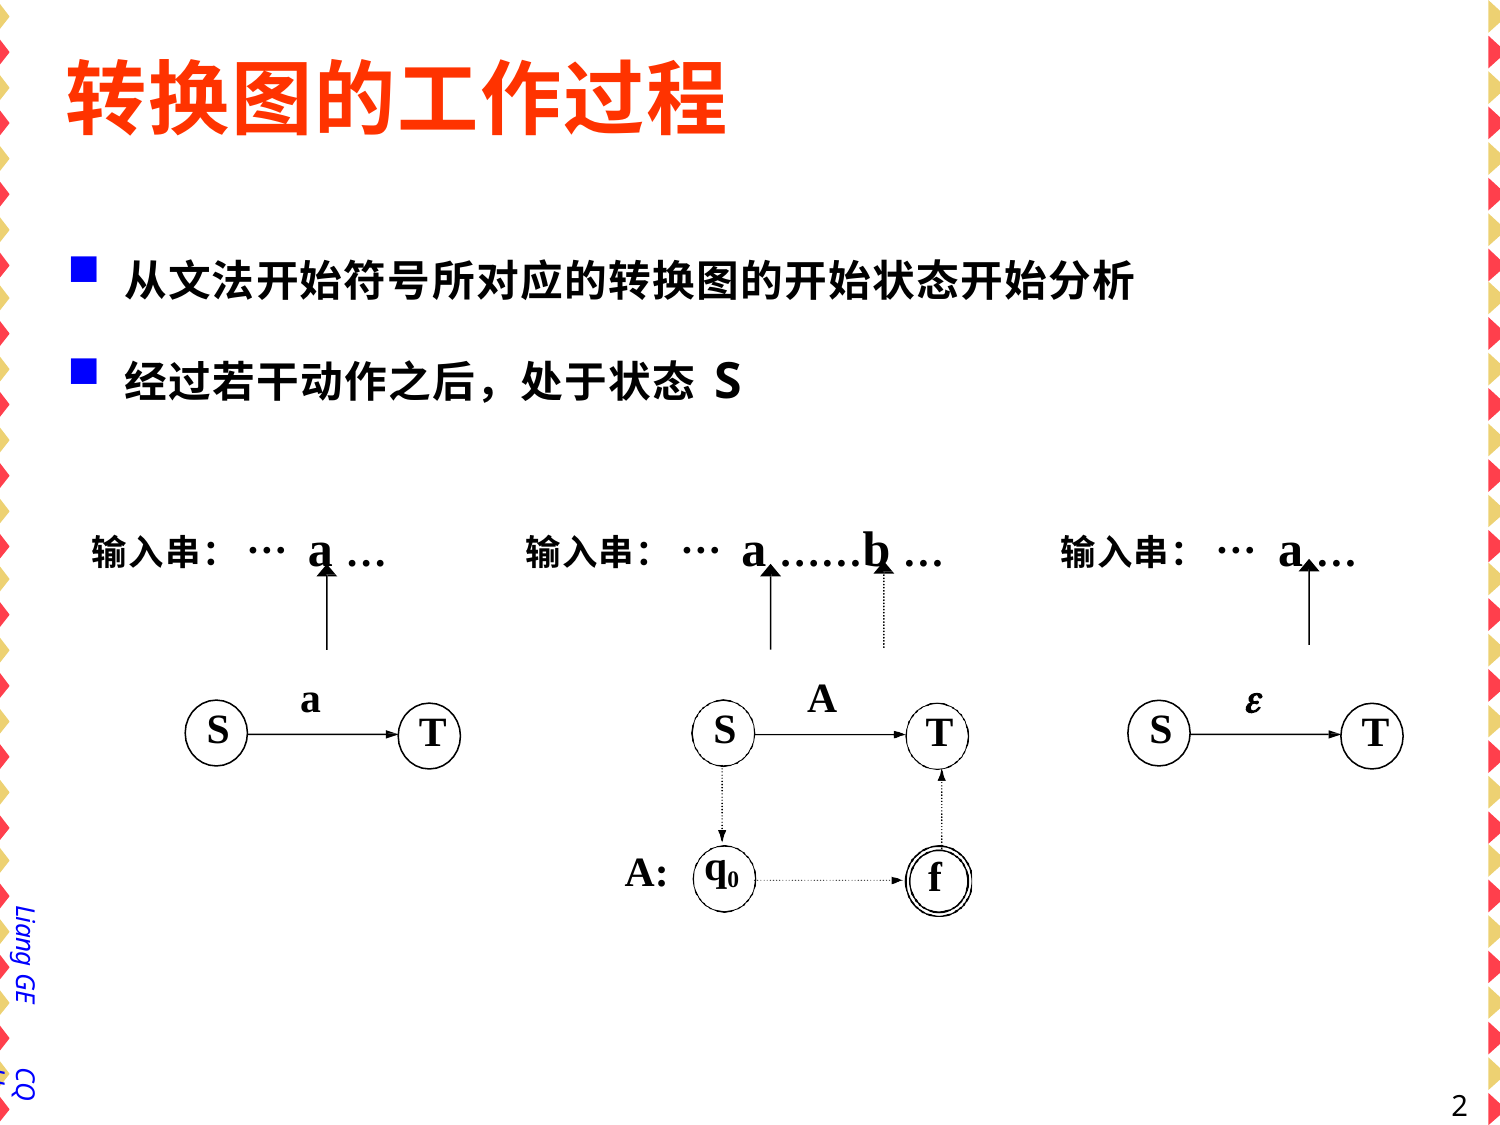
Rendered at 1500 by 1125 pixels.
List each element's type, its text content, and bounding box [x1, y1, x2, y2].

text_box S [204, 699, 232, 752]
text_box T [1359, 702, 1392, 755]
text_box 20 [1449, 1084, 1483, 1125]
text_box 输入串： … a … [89, 503, 402, 579]
text_box CQU [10, 1065, 41, 1107]
text_box T [923, 702, 956, 755]
text_box A: [622, 843, 671, 896]
text_box 从文法开始符号所对应的转换图的开始状态开始分析 经过若干动作之后，处于状态S [65, 208, 1283, 413]
text_box 输入串： … a ……b … [523, 503, 967, 579]
text_box [1340, 706, 1404, 769]
text_box S [1147, 699, 1175, 752]
text_box [247, 730, 399, 739]
text_box [1127, 702, 1191, 766]
text_box Liang GE [10, 902, 41, 1007]
text_box S [711, 699, 739, 752]
text_box T [416, 702, 449, 755]
text_box [185, 702, 248, 766]
text_box A [804, 669, 840, 722]
text_box  [1240, 669, 1264, 721]
text_box [316, 564, 338, 650]
text_box a [298, 668, 324, 721]
text_box [398, 706, 461, 769]
text_box [1190, 730, 1342, 739]
title 转换图的工作过程 [62, 44, 736, 235]
text_box [691, 699, 973, 917]
text_box 输入串： … a … [1058, 503, 1383, 579]
